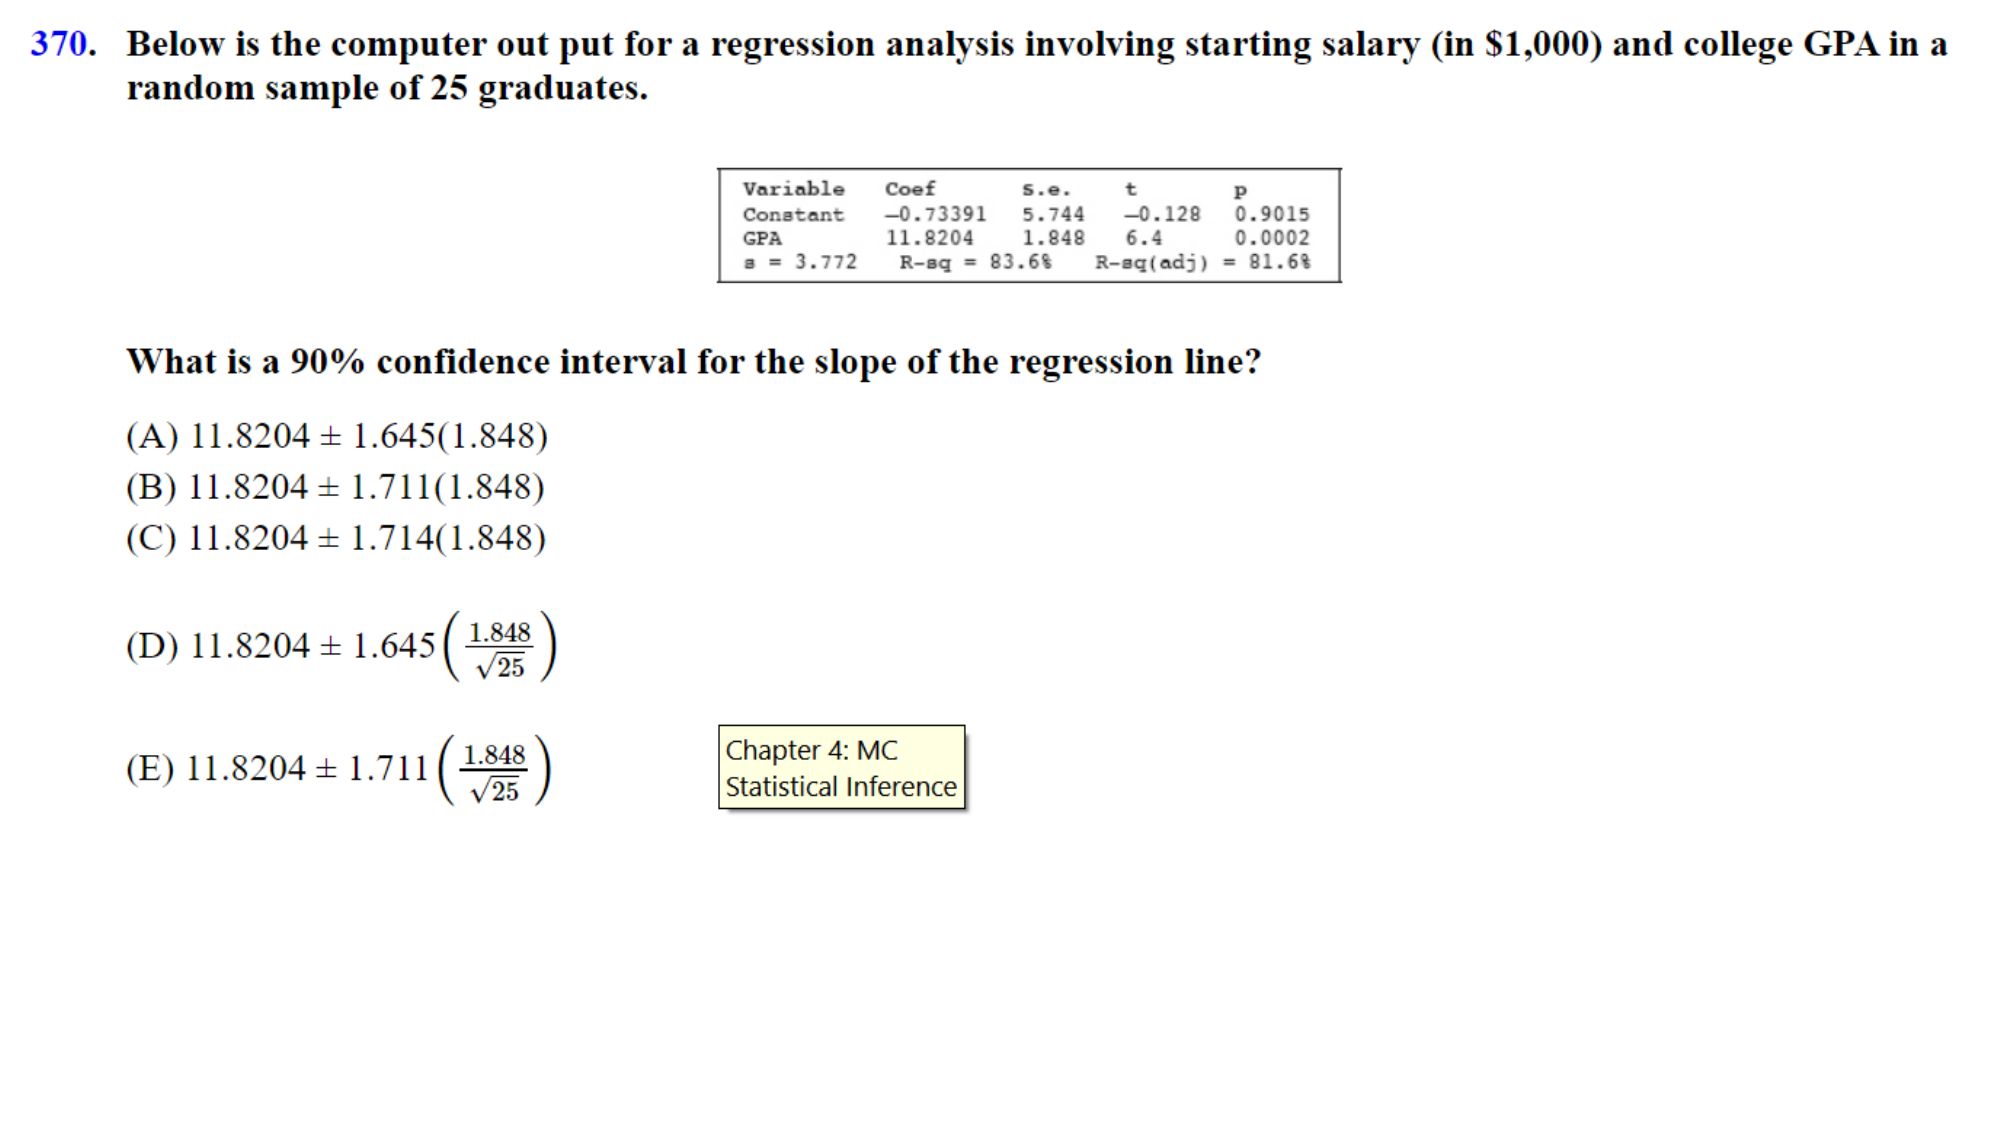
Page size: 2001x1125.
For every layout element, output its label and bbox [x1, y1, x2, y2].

picture [0, 0, 2000, 824]
